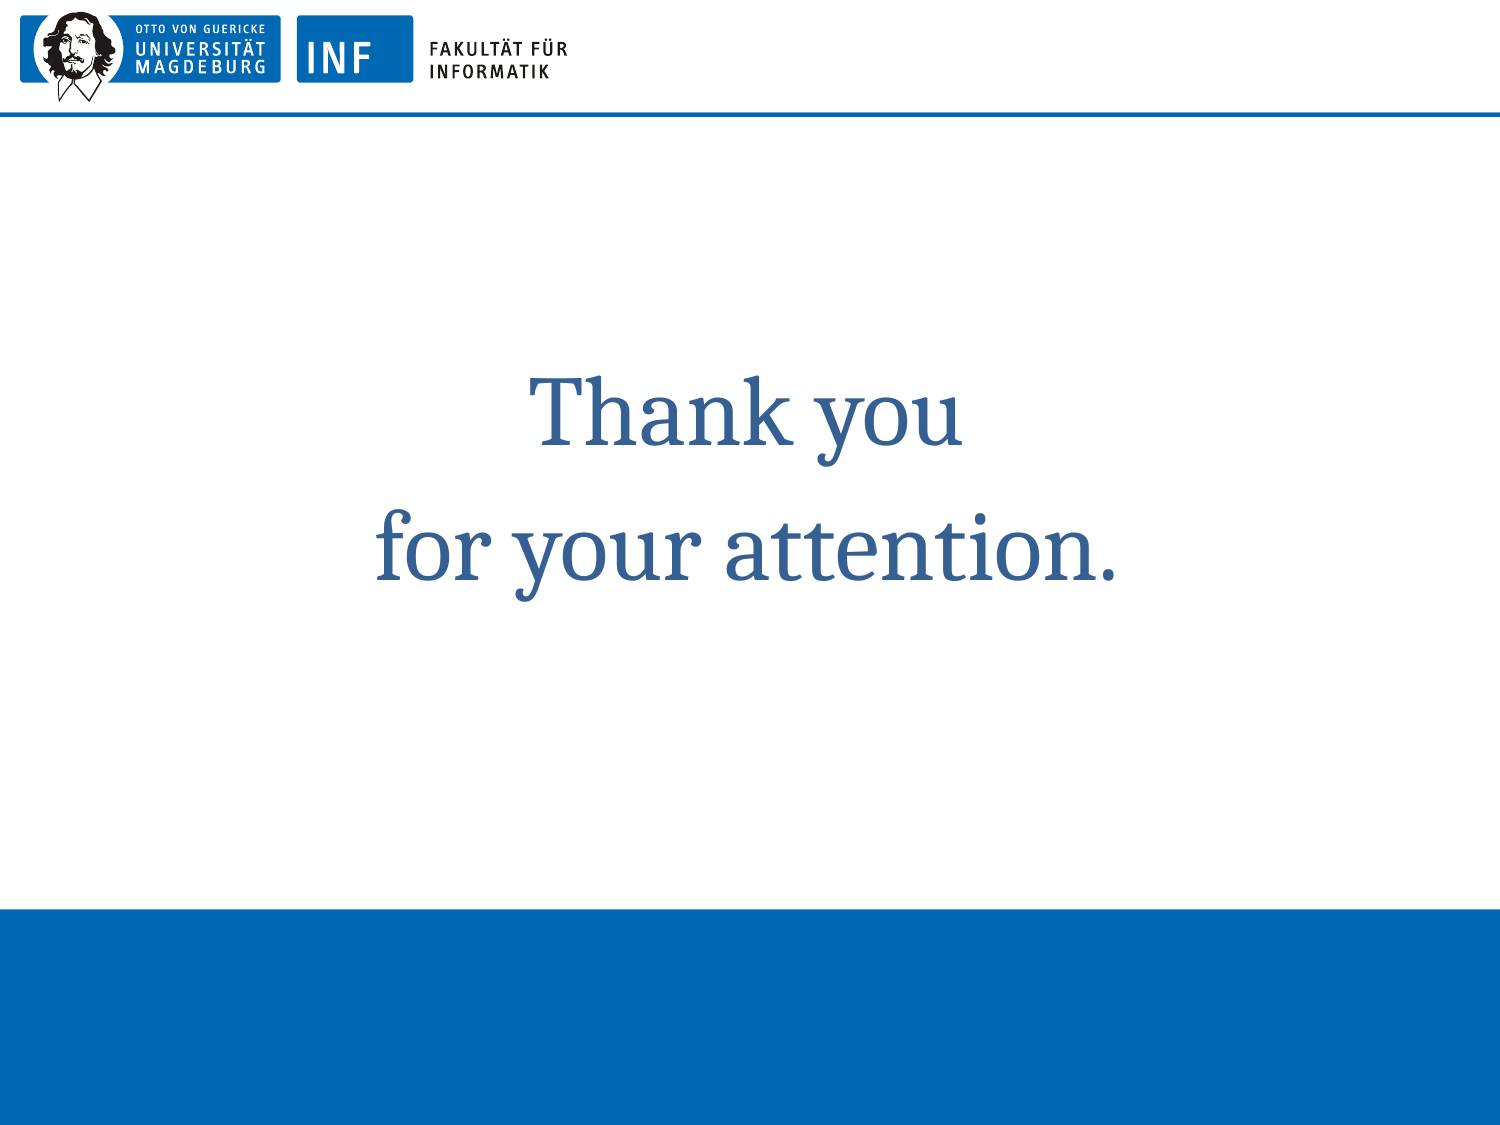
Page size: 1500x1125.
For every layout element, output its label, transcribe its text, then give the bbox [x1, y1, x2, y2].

text_box Thank you for your attention. [123, 338, 1371, 698]
text_box [0, 909, 1500, 1125]
text_box [0, 112, 1500, 117]
picture [19, 11, 568, 103]
